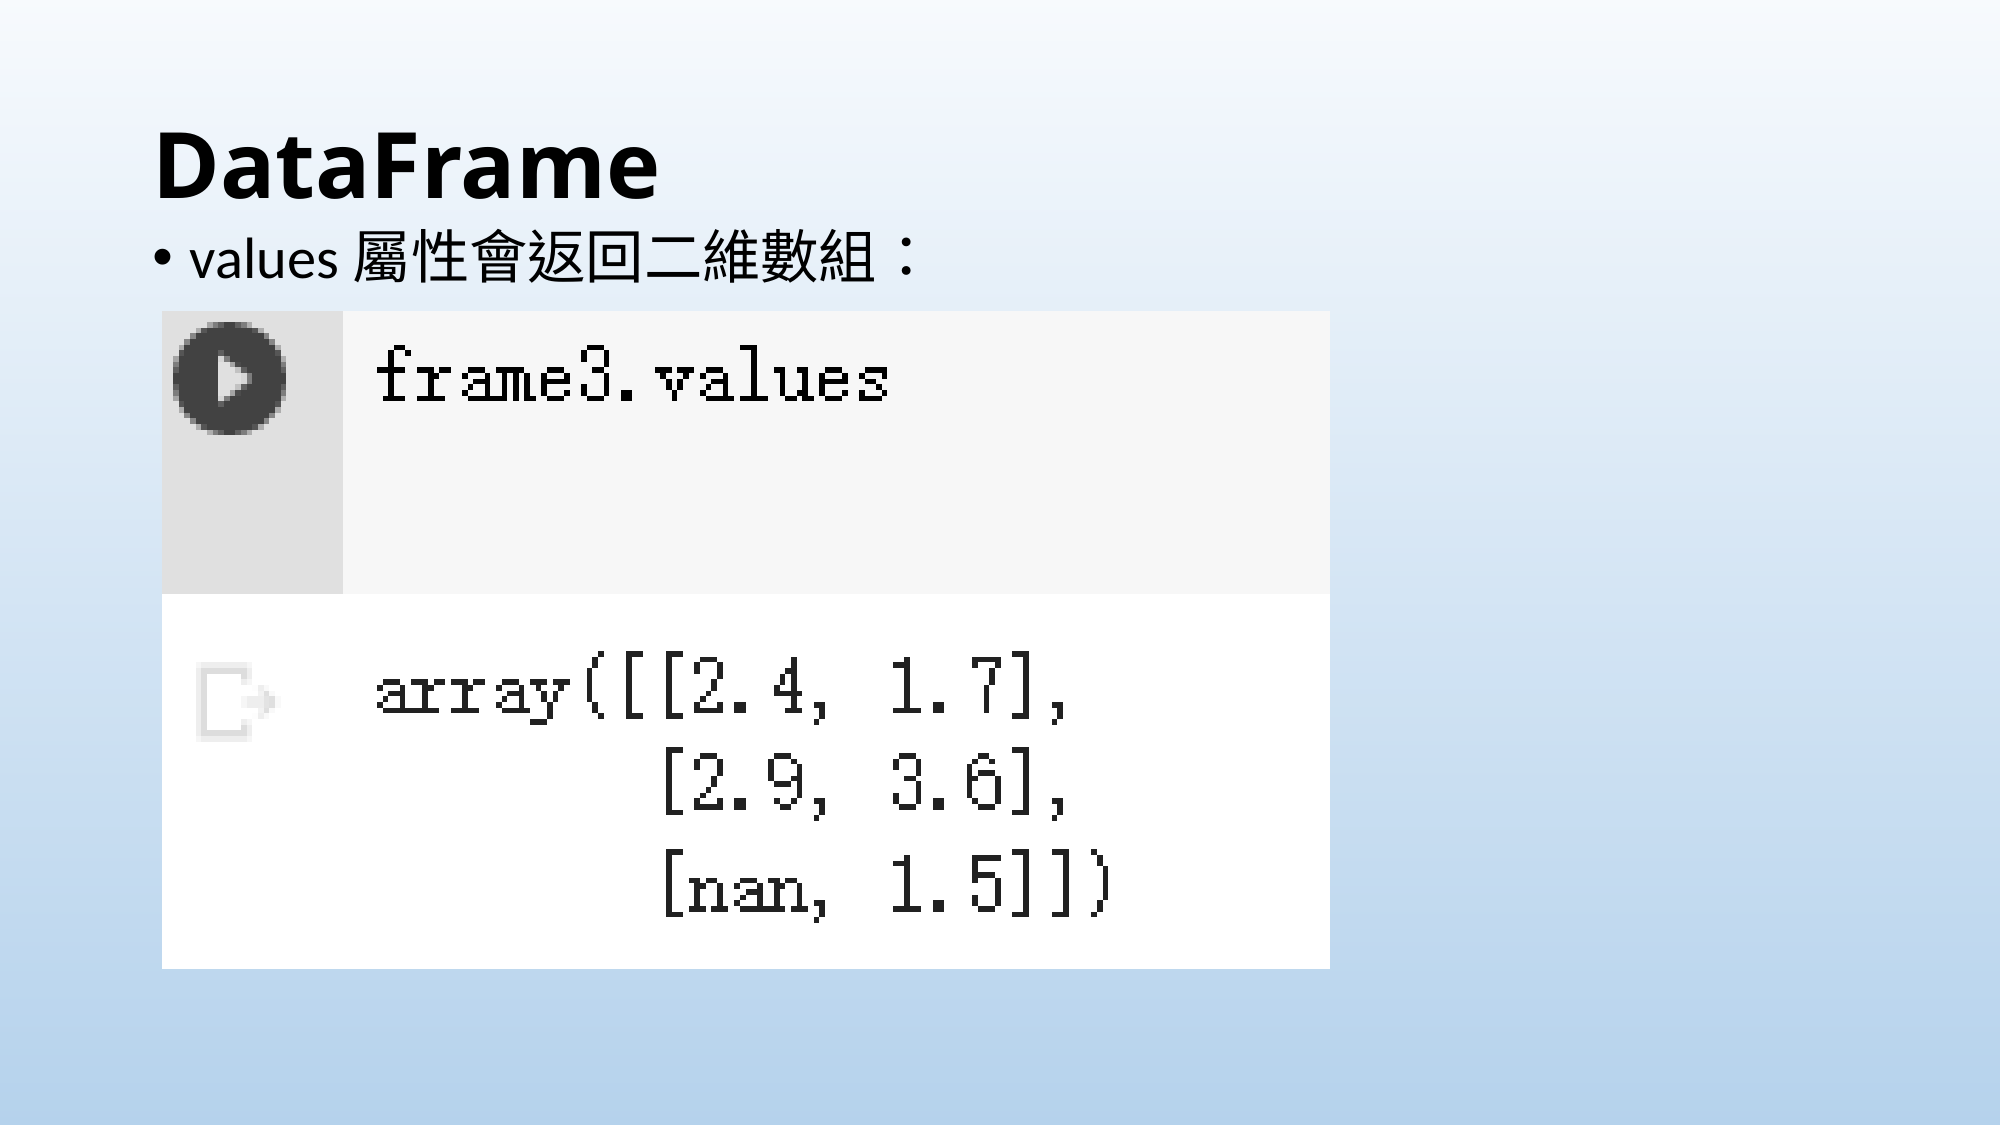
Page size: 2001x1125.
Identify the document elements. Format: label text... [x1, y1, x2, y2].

title DataFrame [137, 59, 1863, 220]
picture [162, 311, 1330, 969]
list values屬性會返回二維數組： [137, 220, 1863, 935]
